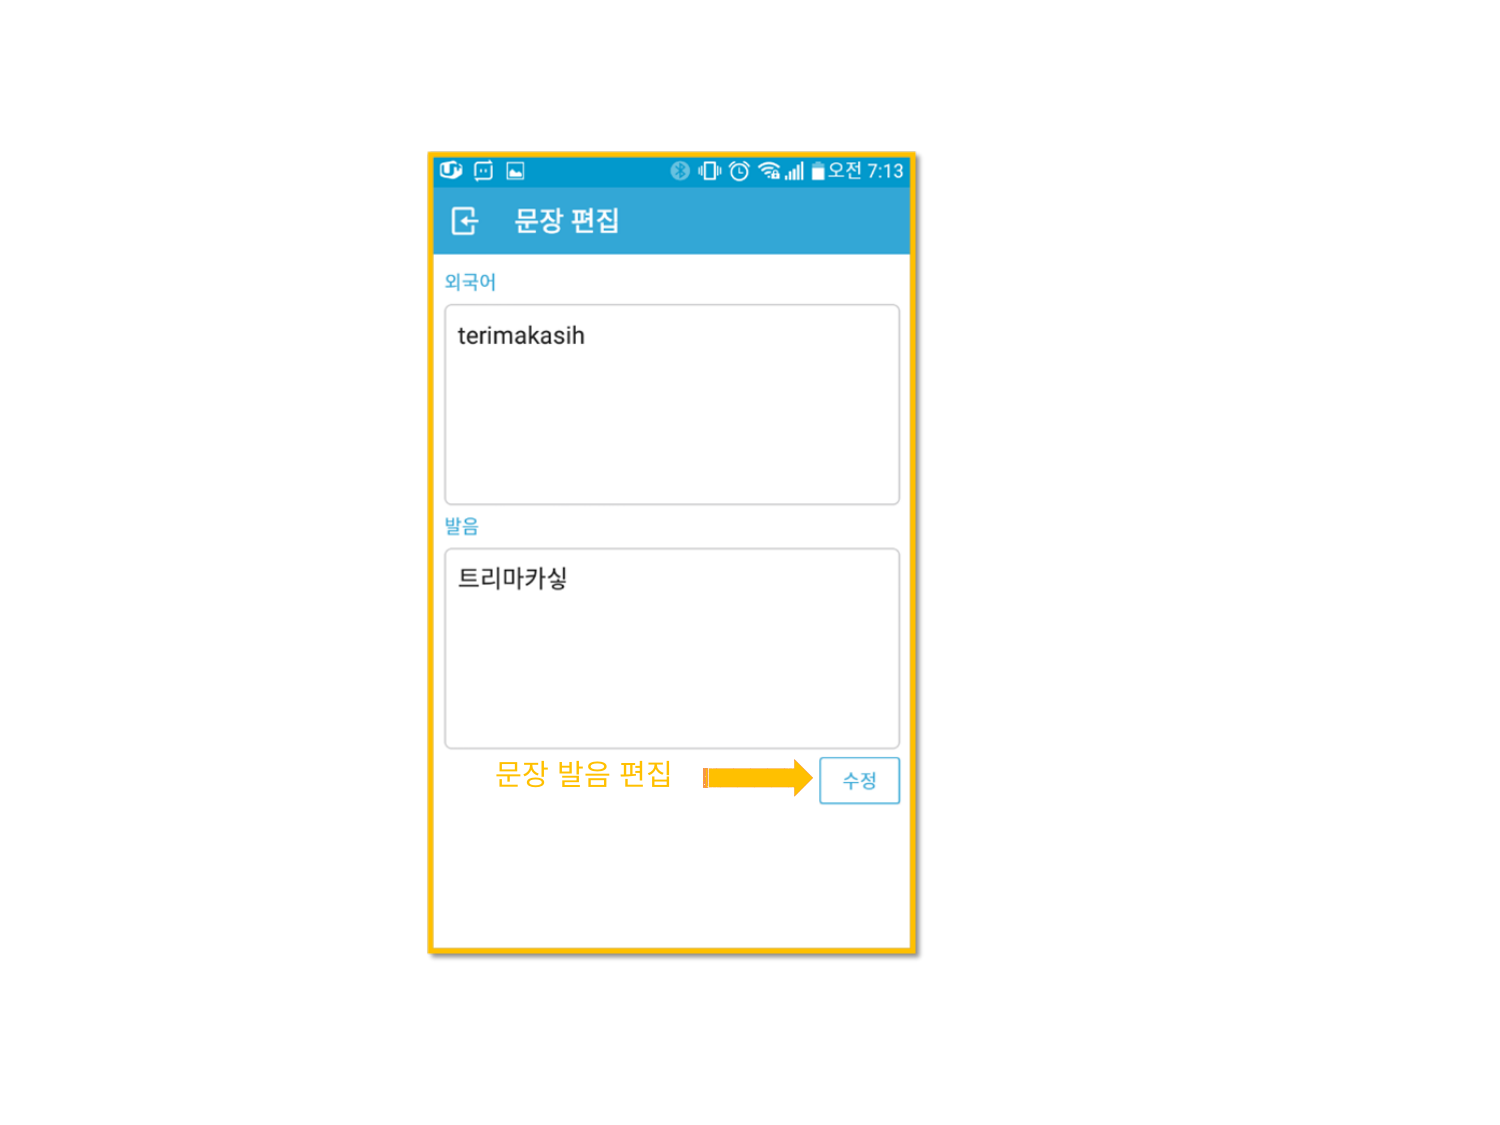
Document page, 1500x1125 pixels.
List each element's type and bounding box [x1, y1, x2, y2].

picture [423, 147, 928, 966]
